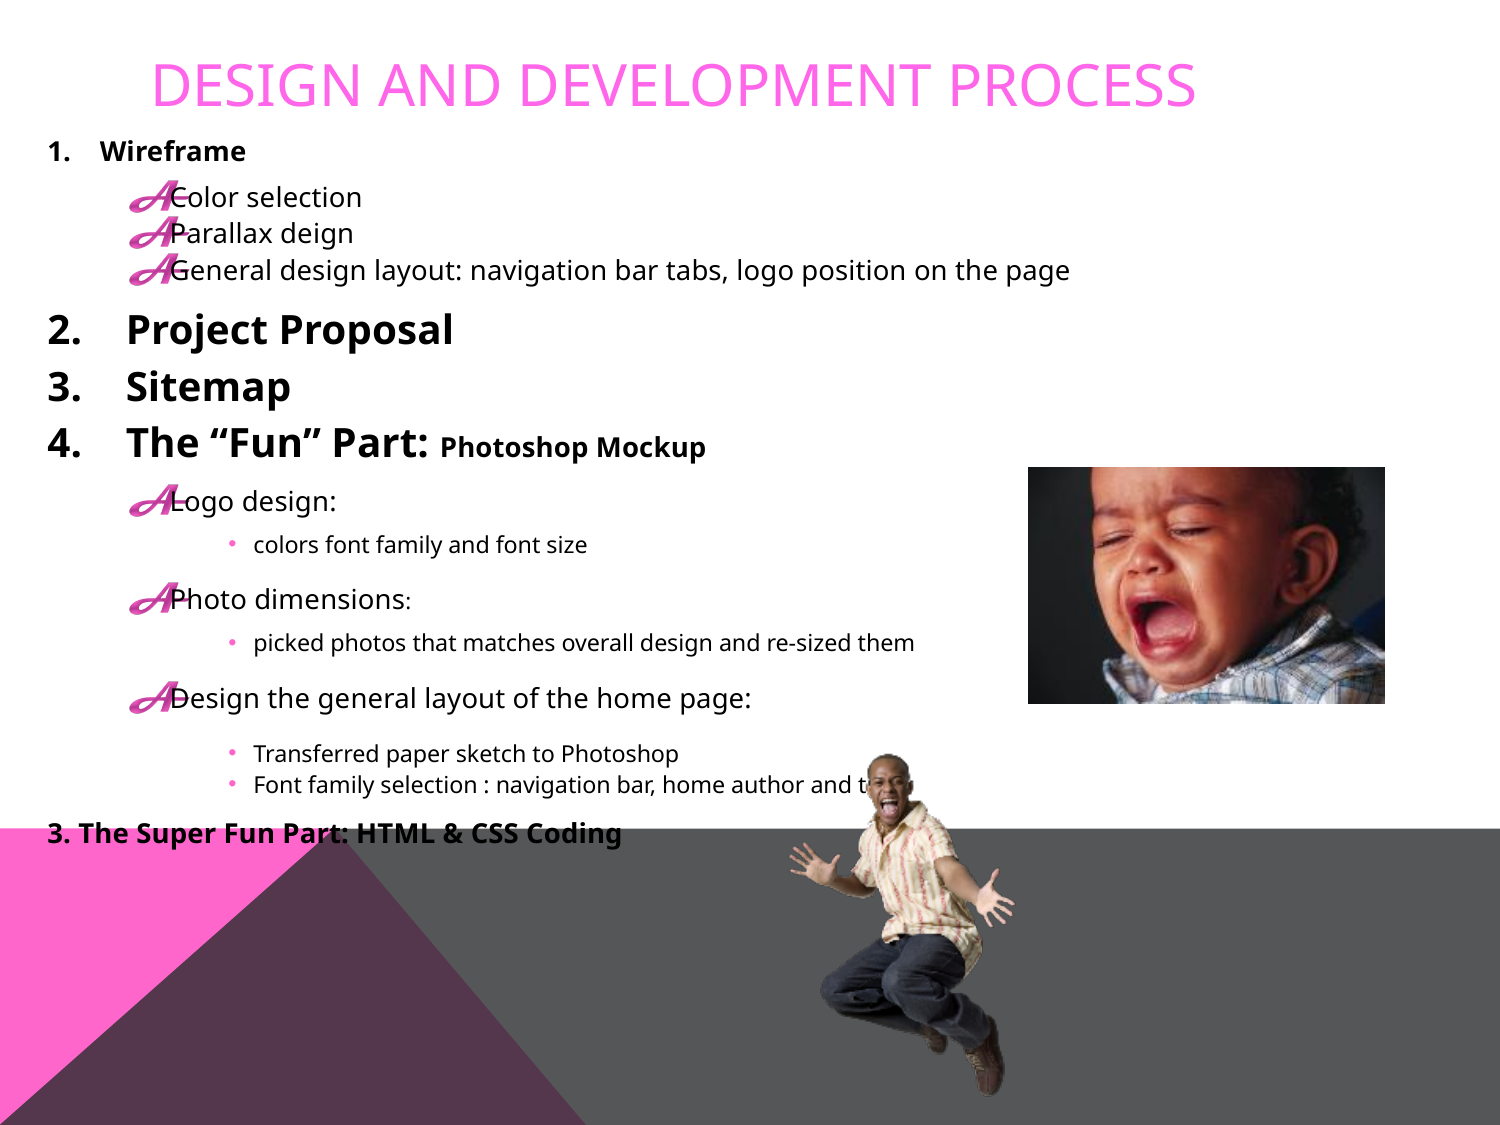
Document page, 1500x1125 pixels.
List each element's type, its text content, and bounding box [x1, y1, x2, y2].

picture [1028, 467, 1385, 704]
picture [126, 579, 176, 618]
picture [782, 748, 1022, 1104]
picture [126, 177, 176, 289]
title Design and development process [135, 38, 1369, 126]
picture [126, 481, 176, 520]
list Wireframe Color selection Parallax deign General design layout: navigation bar tabs, logo position on the page Project Proposal Sitemap The “Fun” Part: Photoshop Mockup Logo design: colors font family and font size Photo dimensions: picked photos that matches overall design and re-sized them Design the general layout of the home page: Transferred paper sketch to Photoshop Font family selection : navigation bar, home author and title 3. The Super Fun Part: HTML & CSS Coding [32, 126, 1369, 893]
picture [126, 678, 176, 717]
